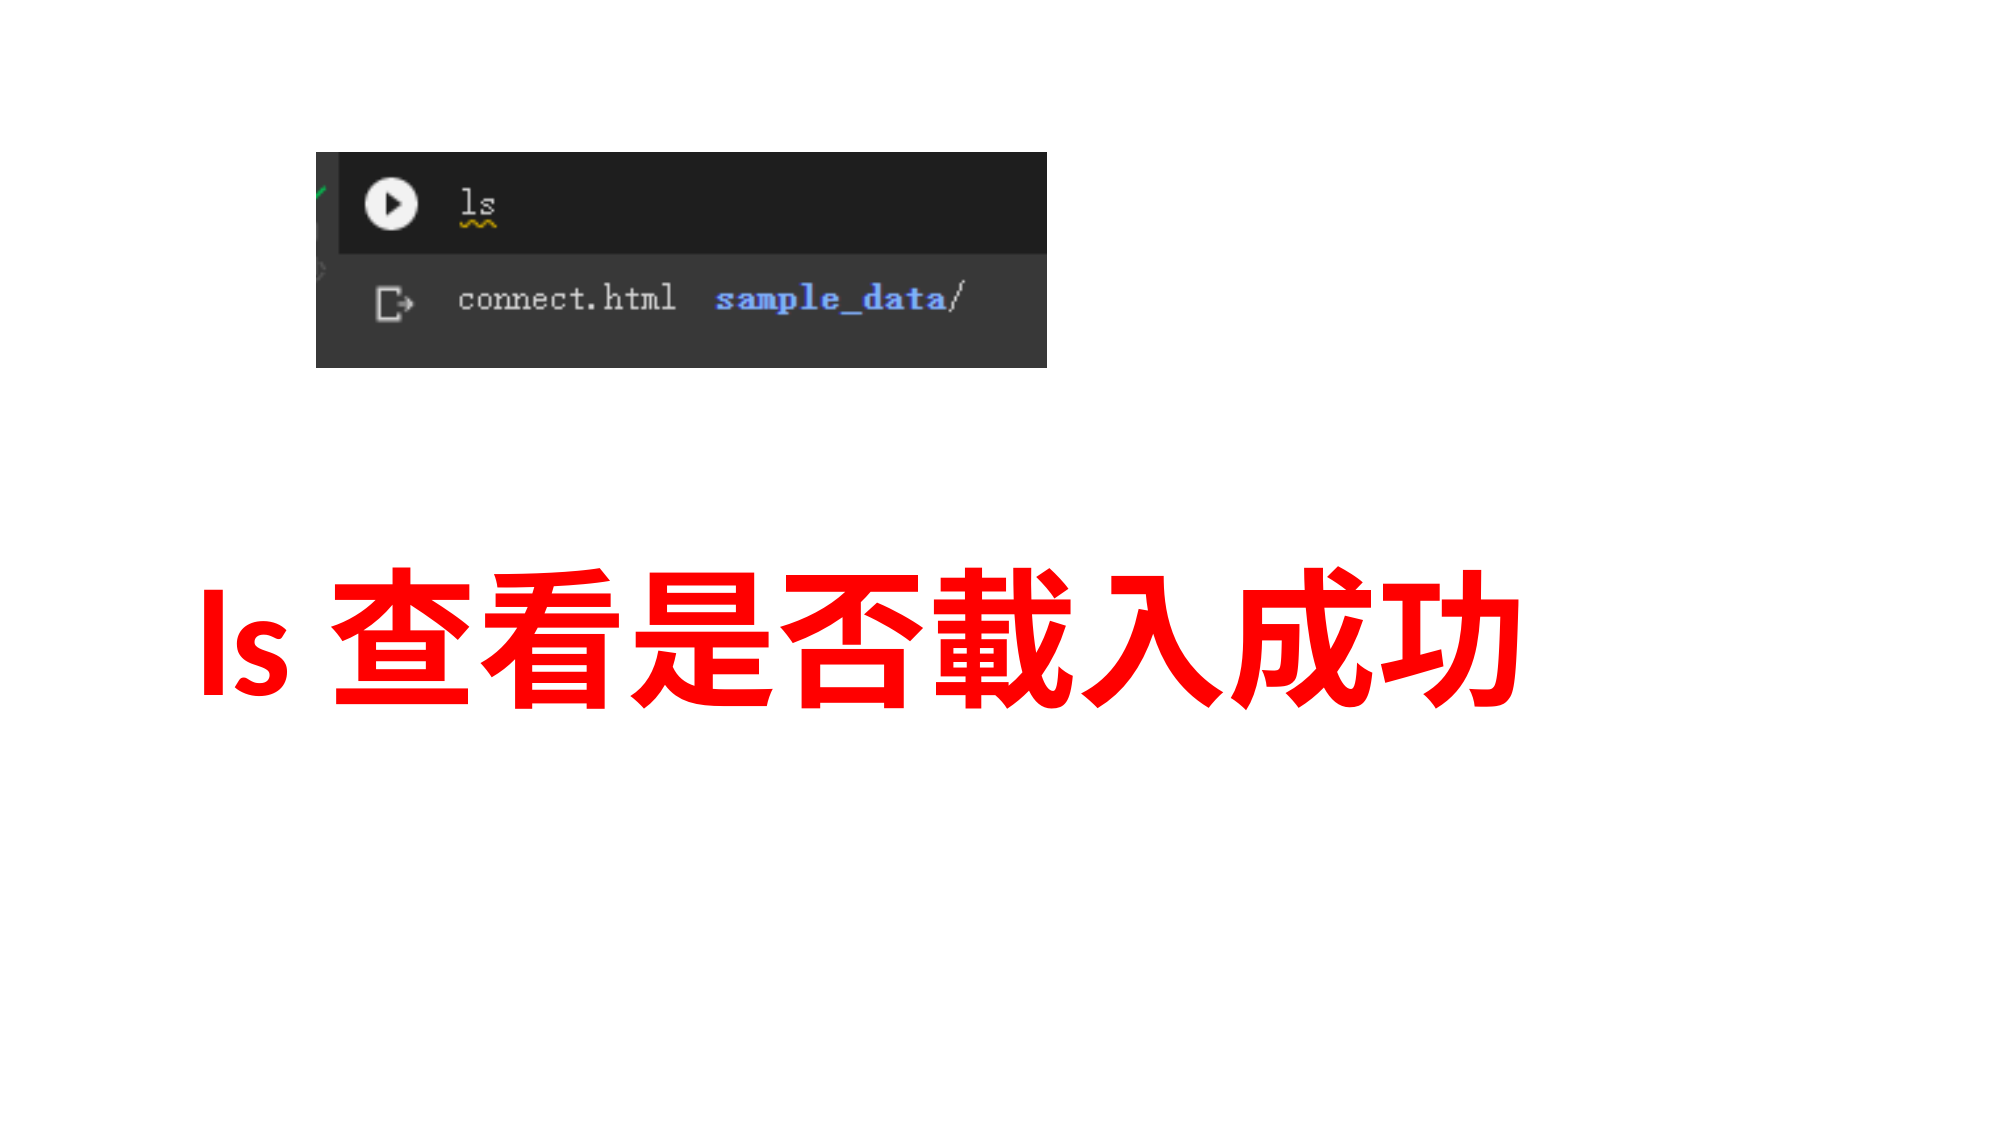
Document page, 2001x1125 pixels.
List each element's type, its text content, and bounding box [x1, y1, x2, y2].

text_box ls查看是否載入成功 [180, 538, 1570, 733]
picture [316, 152, 1047, 368]
